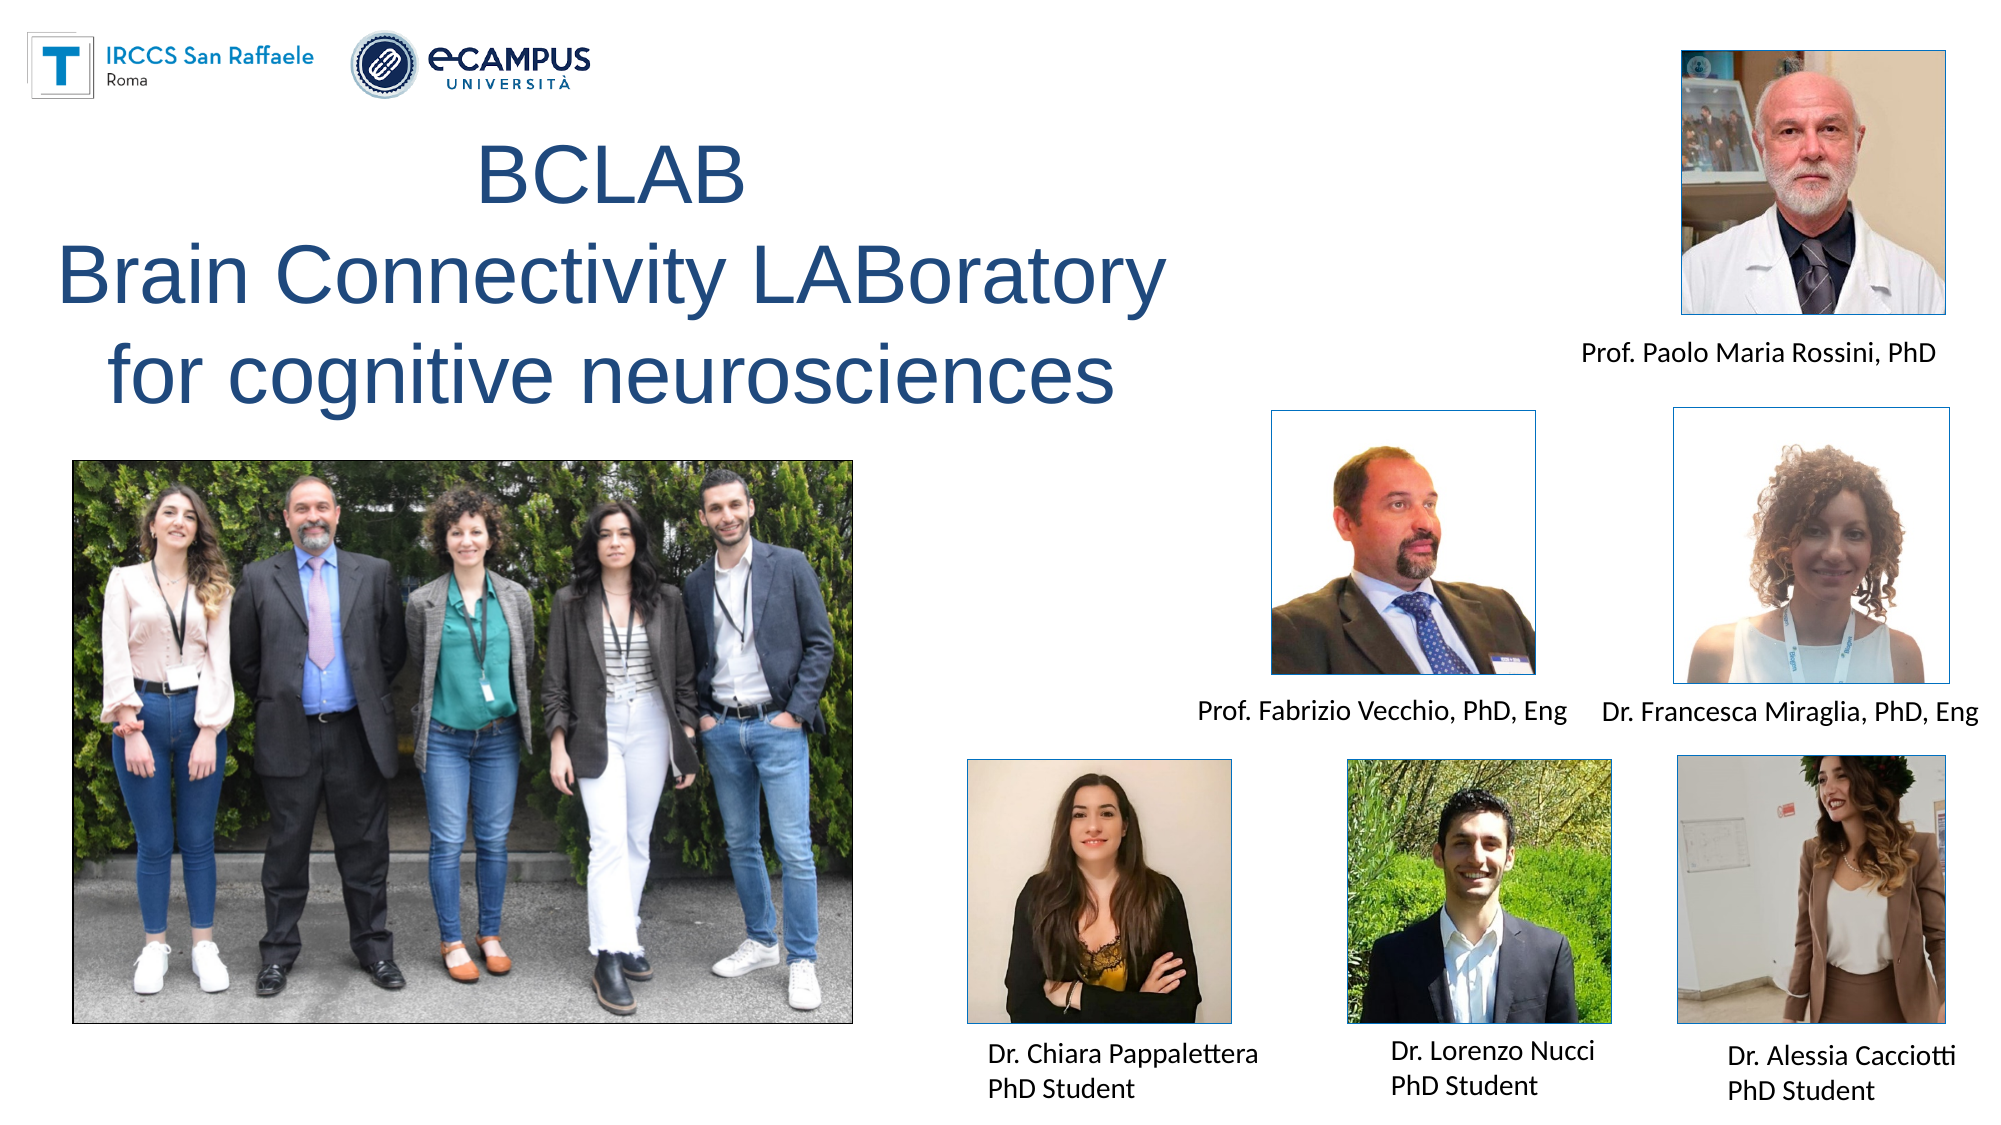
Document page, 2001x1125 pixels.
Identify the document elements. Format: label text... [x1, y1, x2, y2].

picture [10, 22, 328, 107]
picture [73, 461, 852, 1023]
text_box Prof. Fabrizio Vecchio, PhD, Eng [1182, 683, 1583, 734]
text_box BCLAB Brain Connectivity LABoratory for cognitive neurosciences [0, 112, 1225, 428]
picture [1673, 407, 1950, 684]
text_box Prof. Paolo Maria Rossini, PhD [1566, 326, 1952, 377]
text_box Dr. Lorenzo Nucci PhD Student [1376, 1024, 1611, 1109]
picture [333, 12, 607, 116]
picture [1677, 755, 1946, 1024]
text_box Dr. Francesca Miraglia, PhD, Eng [1587, 684, 1994, 735]
picture [1271, 410, 1536, 675]
text_box Dr. Alessia Cacciotti PhD Student [1712, 1029, 1972, 1114]
picture [966, 759, 1232, 1024]
picture [1681, 50, 1946, 315]
text_box Dr. Chiara Pappalettera PhD Student [973, 1027, 1281, 1112]
picture [1347, 759, 1612, 1024]
